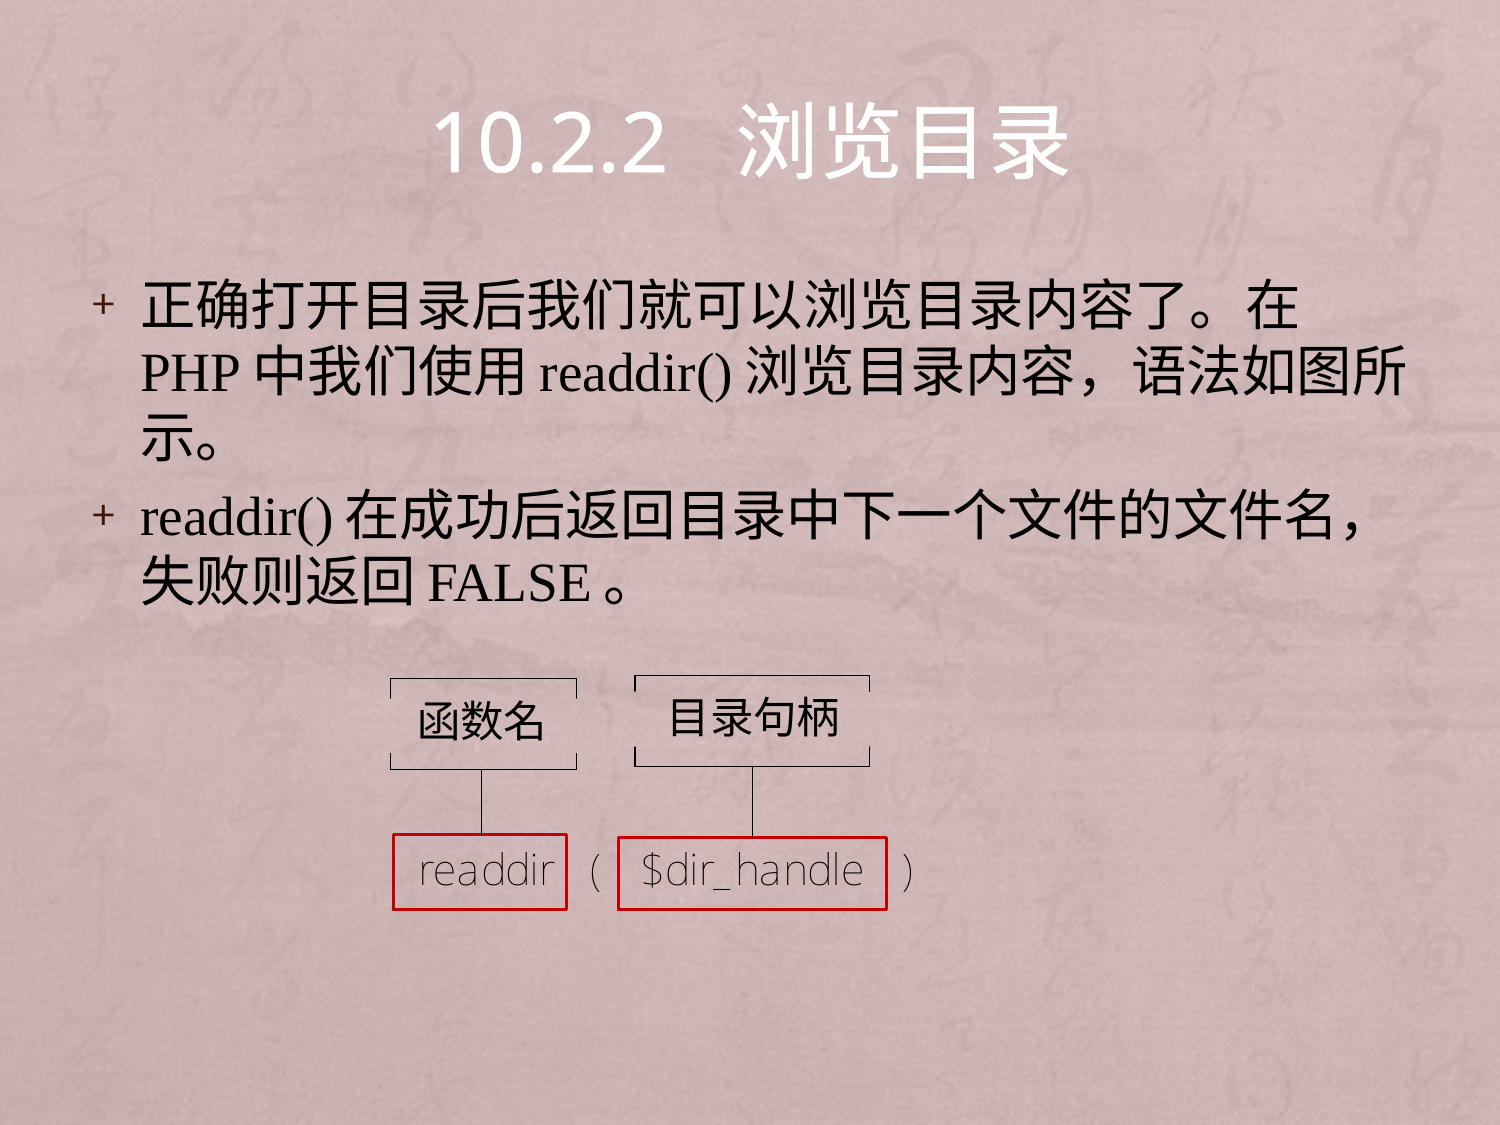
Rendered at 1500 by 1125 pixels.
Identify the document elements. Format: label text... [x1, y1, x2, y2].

title 10.2.2 浏览目录 [75, 45, 1425, 233]
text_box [383, 668, 952, 930]
list 正确打开目录后我们就可以浏览目录内容了。在PHP中我们使用readdir()浏览目录内容，语法如图所示。 readdir()在成功后返回目录中下一个文件的文件名，失败则返回FALSE。 [75, 262, 1425, 622]
